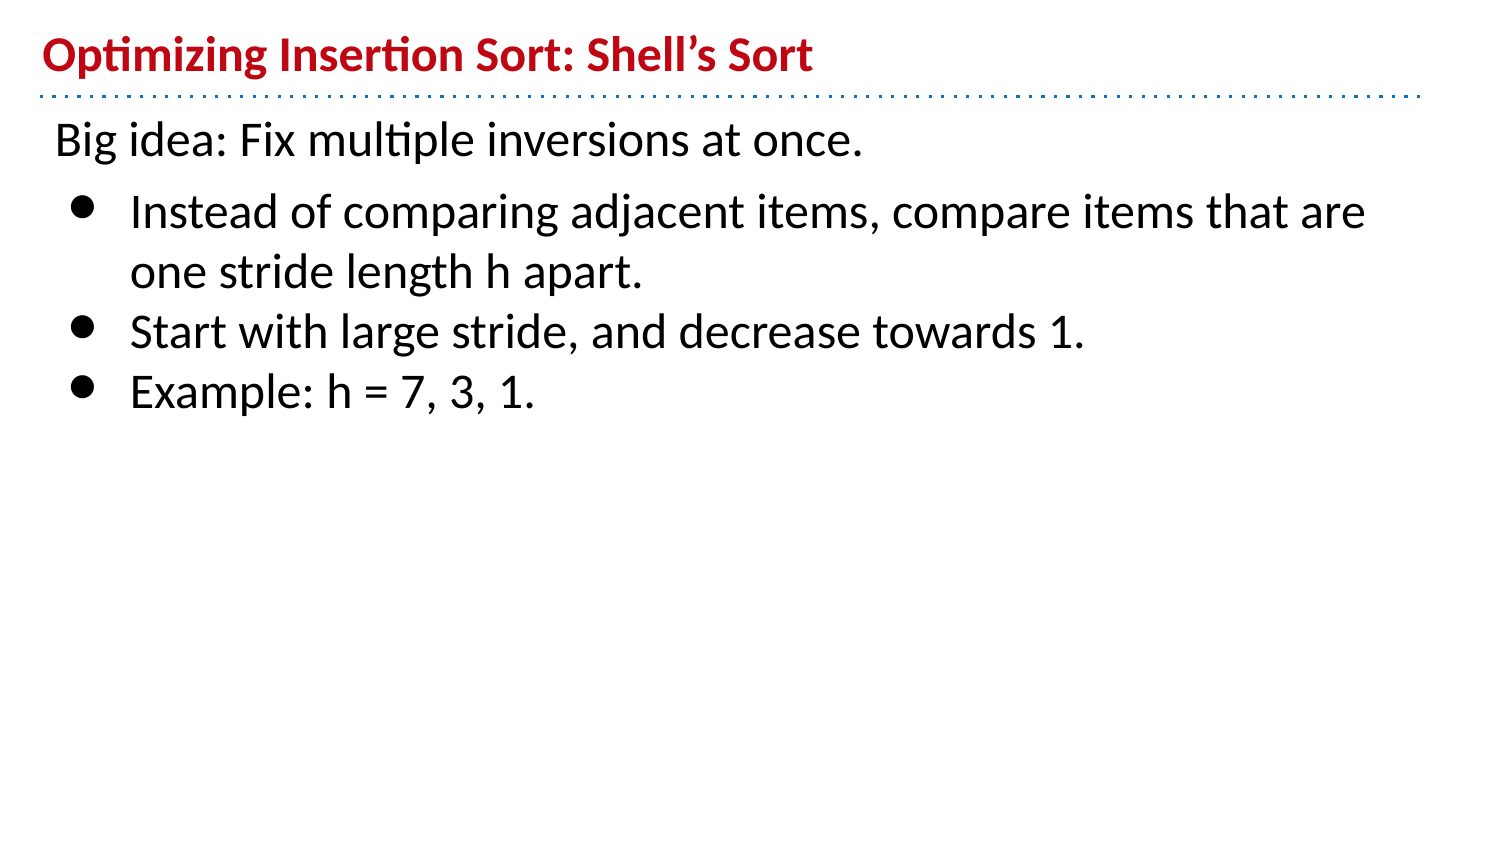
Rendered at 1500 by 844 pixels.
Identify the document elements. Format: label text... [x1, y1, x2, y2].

title Optimizing Insertion Sort: Shell’s Sort [27, 15, 1378, 97]
list Big idea: Fix multiple inversions at once. Instead of comparing adjacent items, compare items that are one stride length h apart. Start with large stride, and decrease towards 1. Example: h = 7, 3, 1. [39, 91, 1425, 773]
